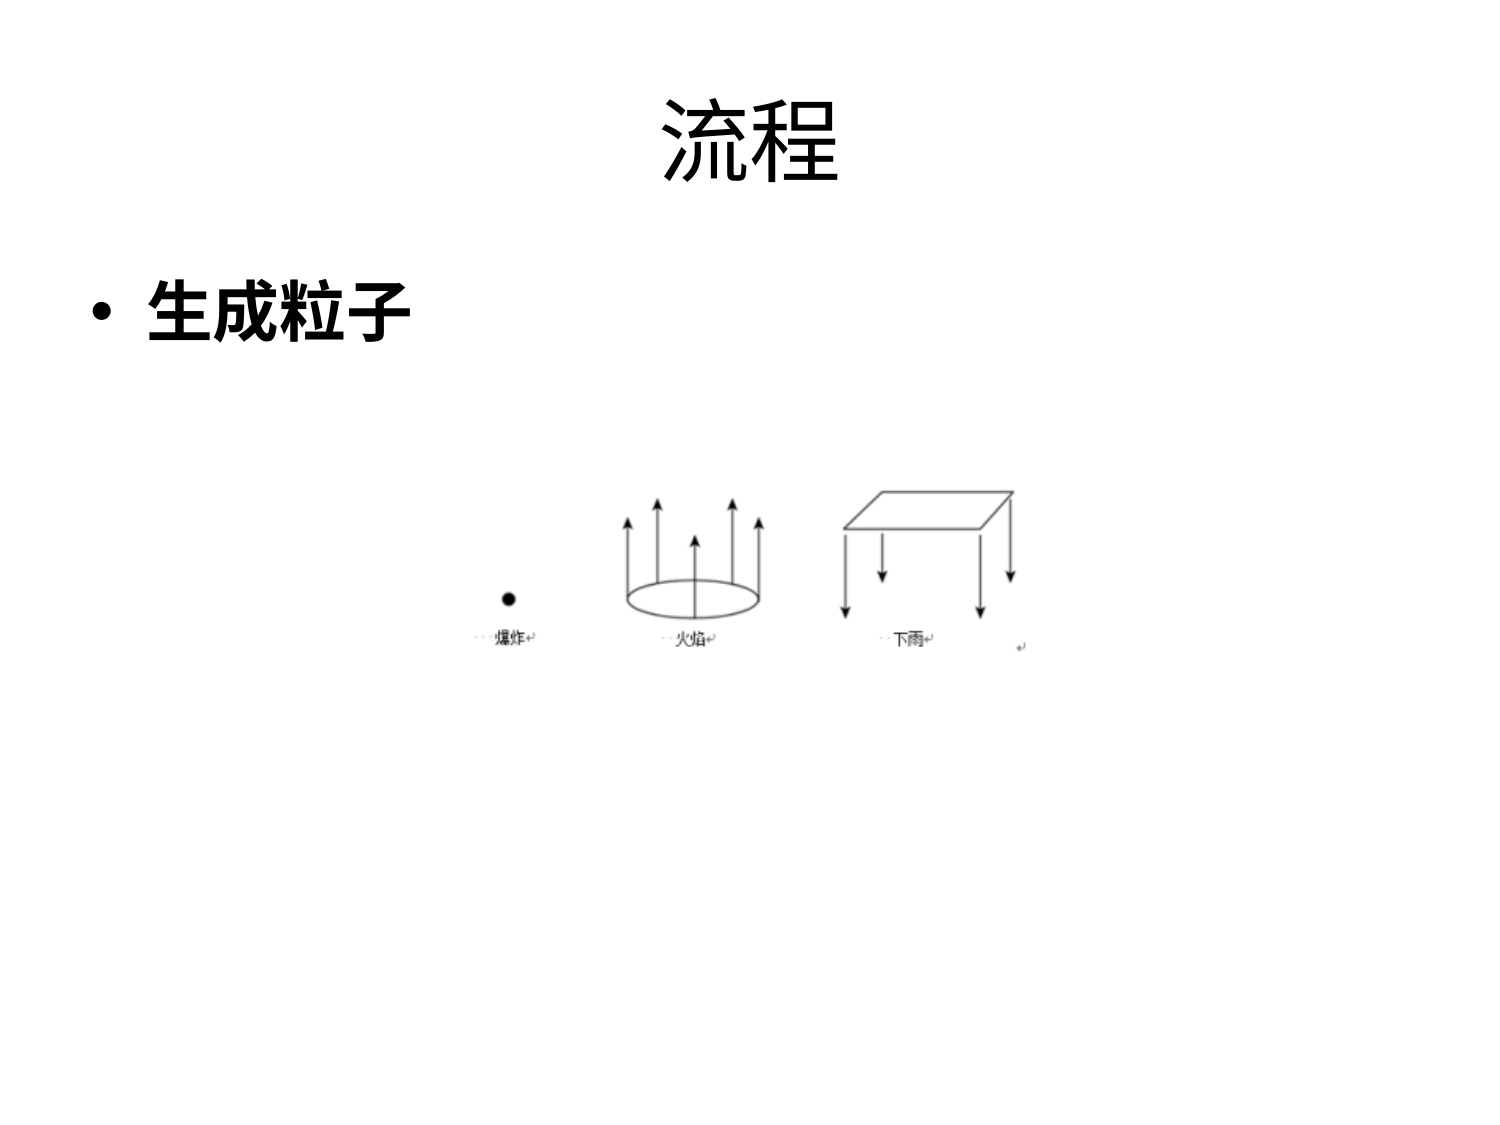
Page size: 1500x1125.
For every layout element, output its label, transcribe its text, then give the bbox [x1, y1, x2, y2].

picture [461, 466, 1039, 659]
list 生成粒子 [75, 262, 1425, 1005]
title 流程 [75, 45, 1425, 233]
